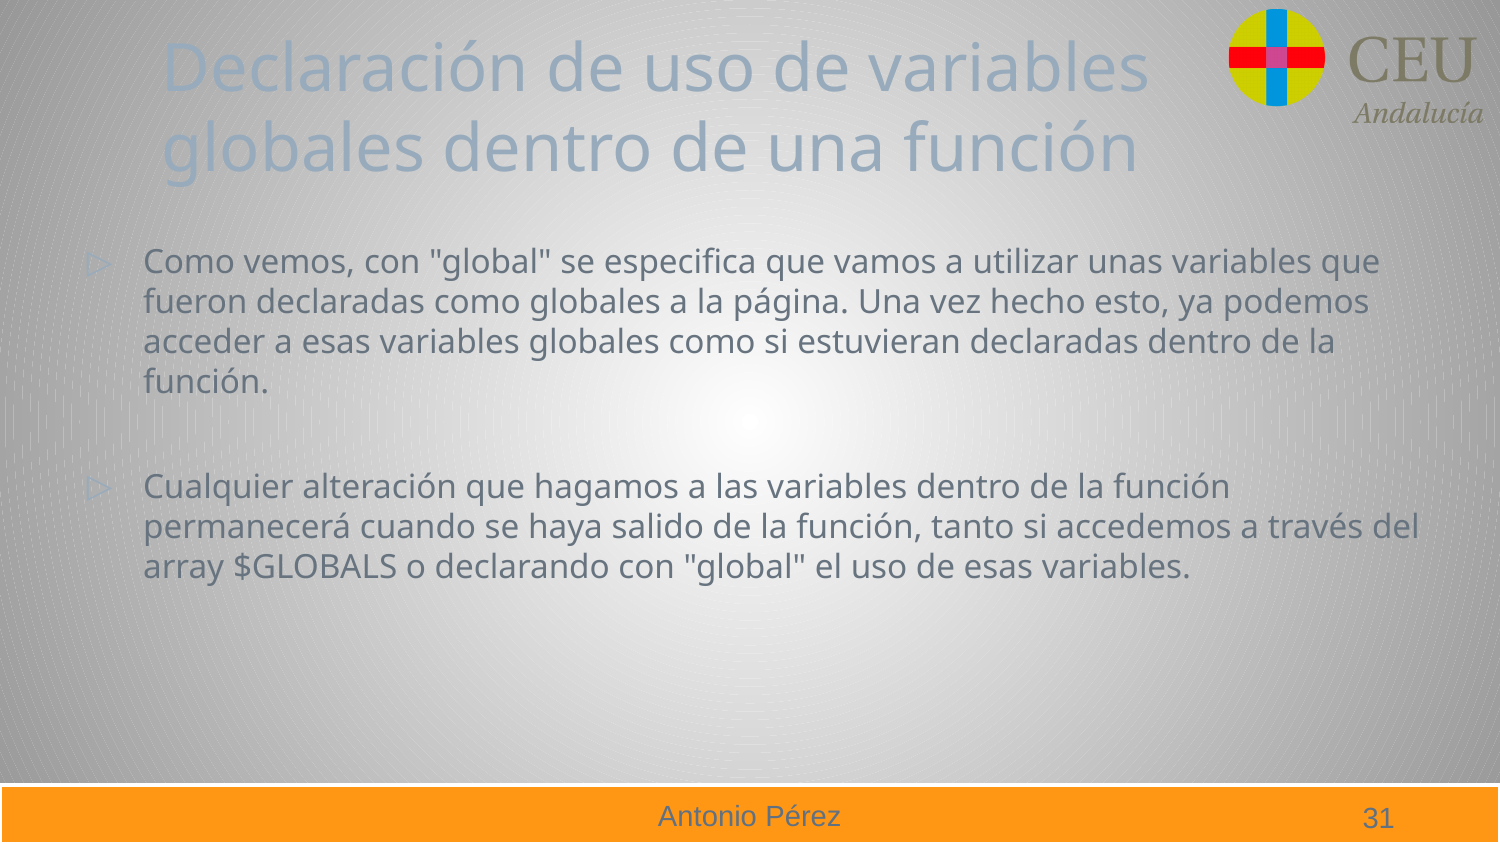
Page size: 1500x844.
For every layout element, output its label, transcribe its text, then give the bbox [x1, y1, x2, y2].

title Declaración de uso de variables globales dentro de una función [146, 58, 1207, 200]
picture [1216, 0, 1500, 139]
slide_number 31 [1347, 792, 1438, 844]
list Como vemos, con "global" se especifica que vamos a utilizar unas variables que fueron declaradas como globales a la página. Una vez hecho esto, ya podemos acceder a esas variables globales como si estuvieran declaradas dentro de la función. Cualquier alteración que hagamos a las variables dentro de la función permanecerá cuando se haya salido de la función, tanto si accedemos a través del array $GLOBALS o declarando con "global" el uso de esas variables. [53, 225, 1447, 809]
